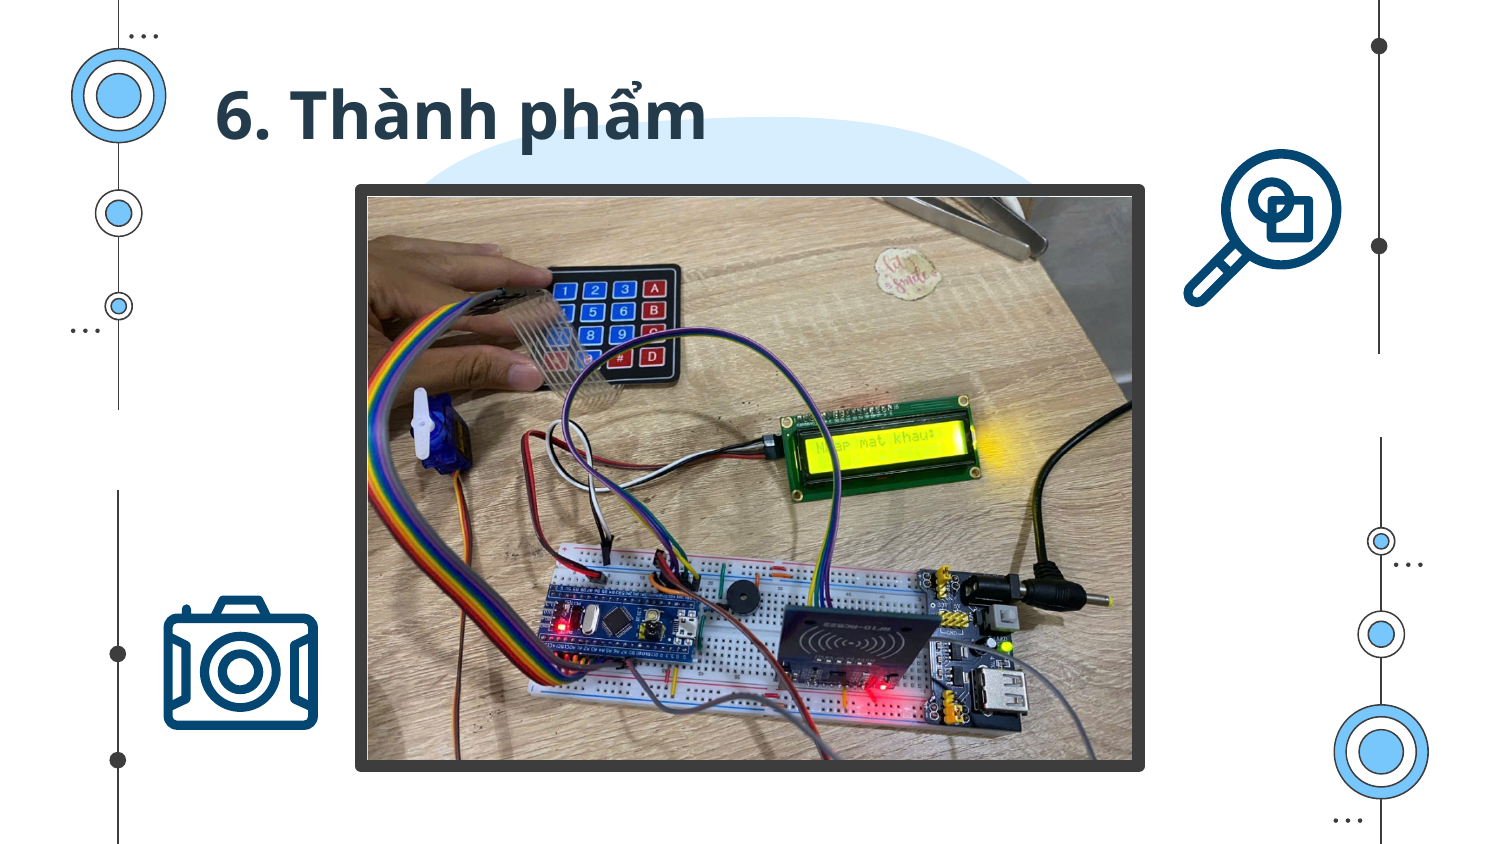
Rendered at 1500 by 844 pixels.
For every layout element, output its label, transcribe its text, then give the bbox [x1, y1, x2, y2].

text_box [163, 595, 319, 731]
title 6. Thành phẩm [200, 65, 863, 160]
picture [368, 95, 1132, 844]
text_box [1181, 148, 1342, 308]
